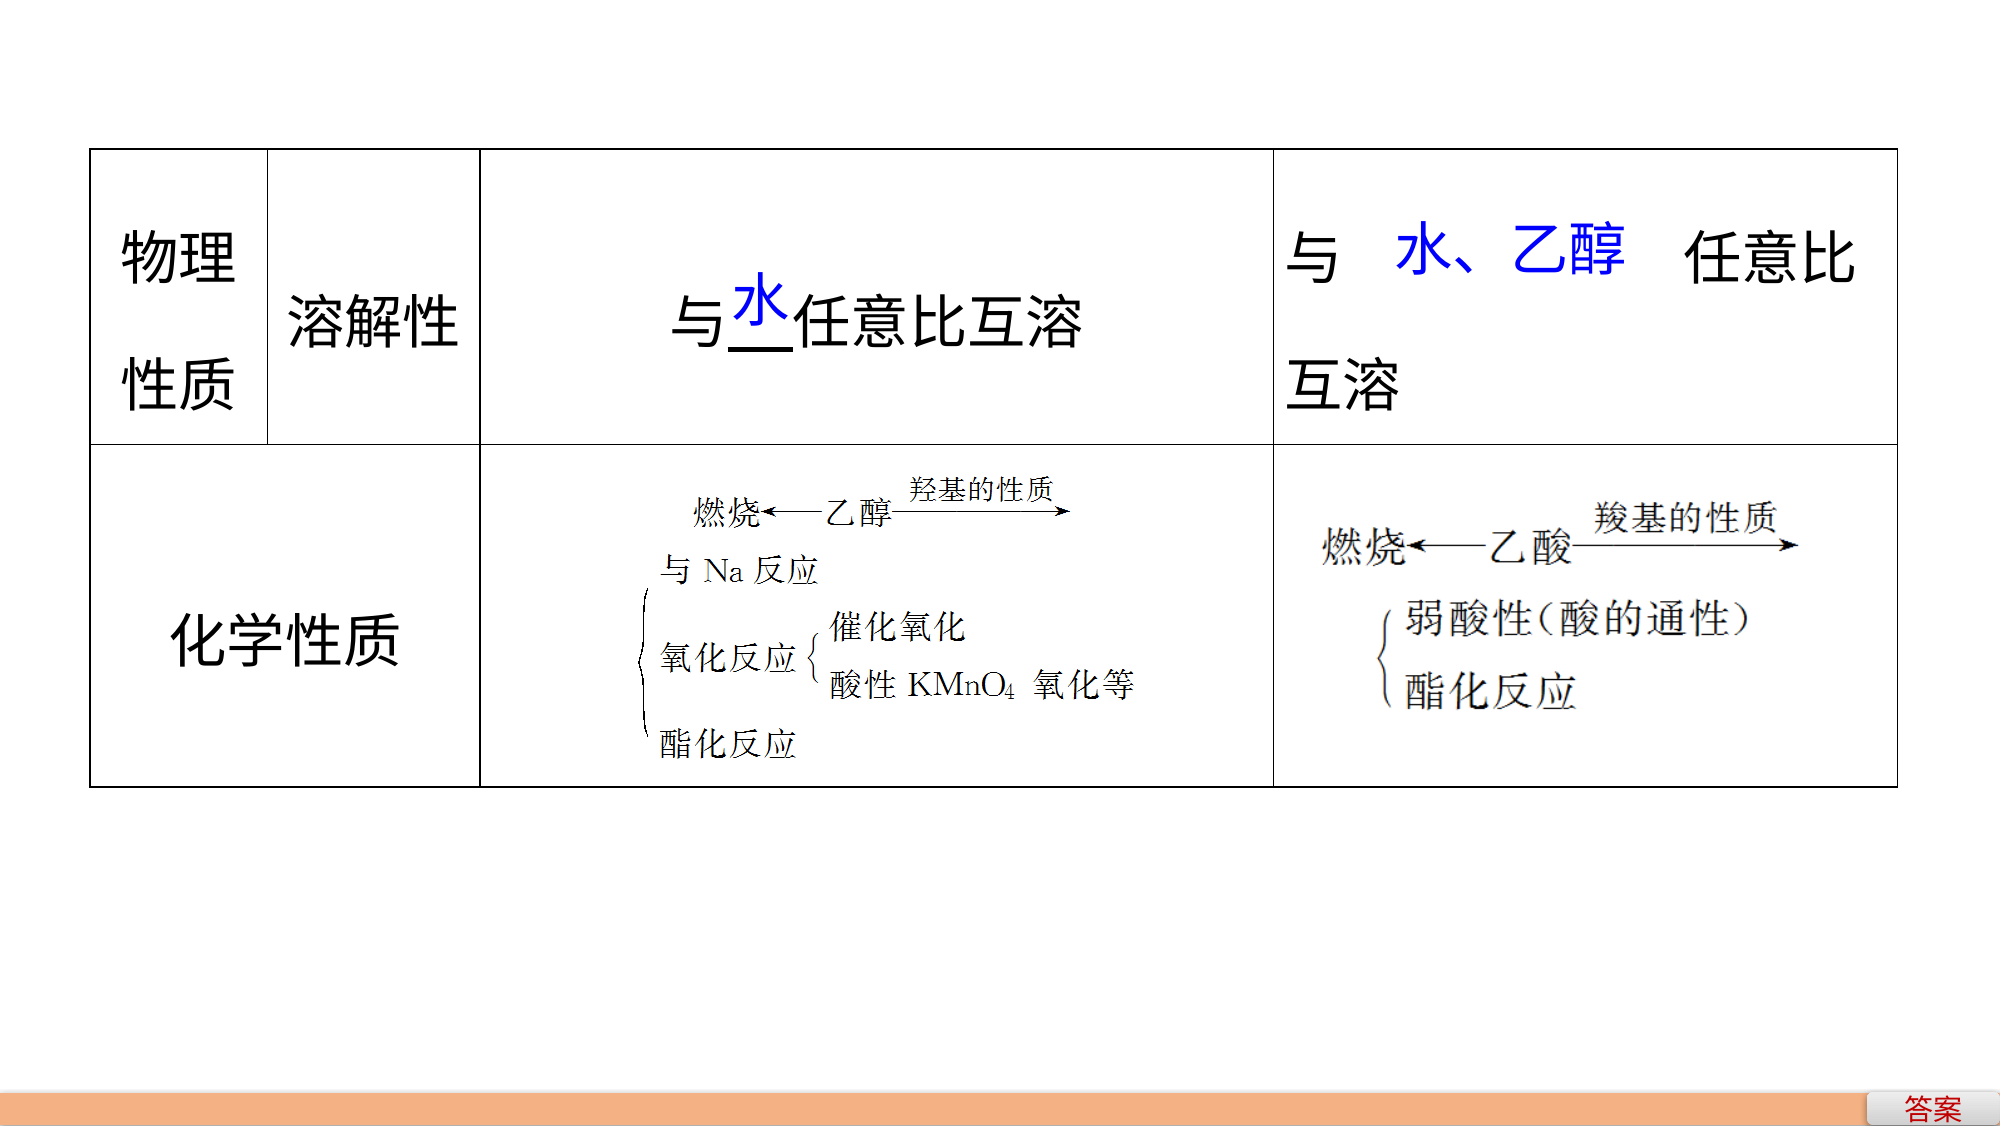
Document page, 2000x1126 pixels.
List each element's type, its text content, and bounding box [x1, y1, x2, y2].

table_cell 化学性质 [91, 445, 479, 786]
text_box 水 [716, 255, 805, 341]
table_header 物理性质 [91, 150, 267, 444]
picture [1318, 495, 1802, 748]
table_header 溶解性 [268, 150, 479, 444]
table_cell [481, 445, 1273, 786]
table_cell [1274, 445, 1897, 786]
picture [634, 467, 1135, 776]
text_box 答案 [1866, 1091, 2000, 1126]
table_header 与 任意比互溶 [1274, 150, 1897, 444]
text_box 水、乙醇 [1379, 205, 1643, 290]
text_box [0, 1092, 1866, 1126]
table_header 与 任意比互溶 [481, 150, 1273, 444]
